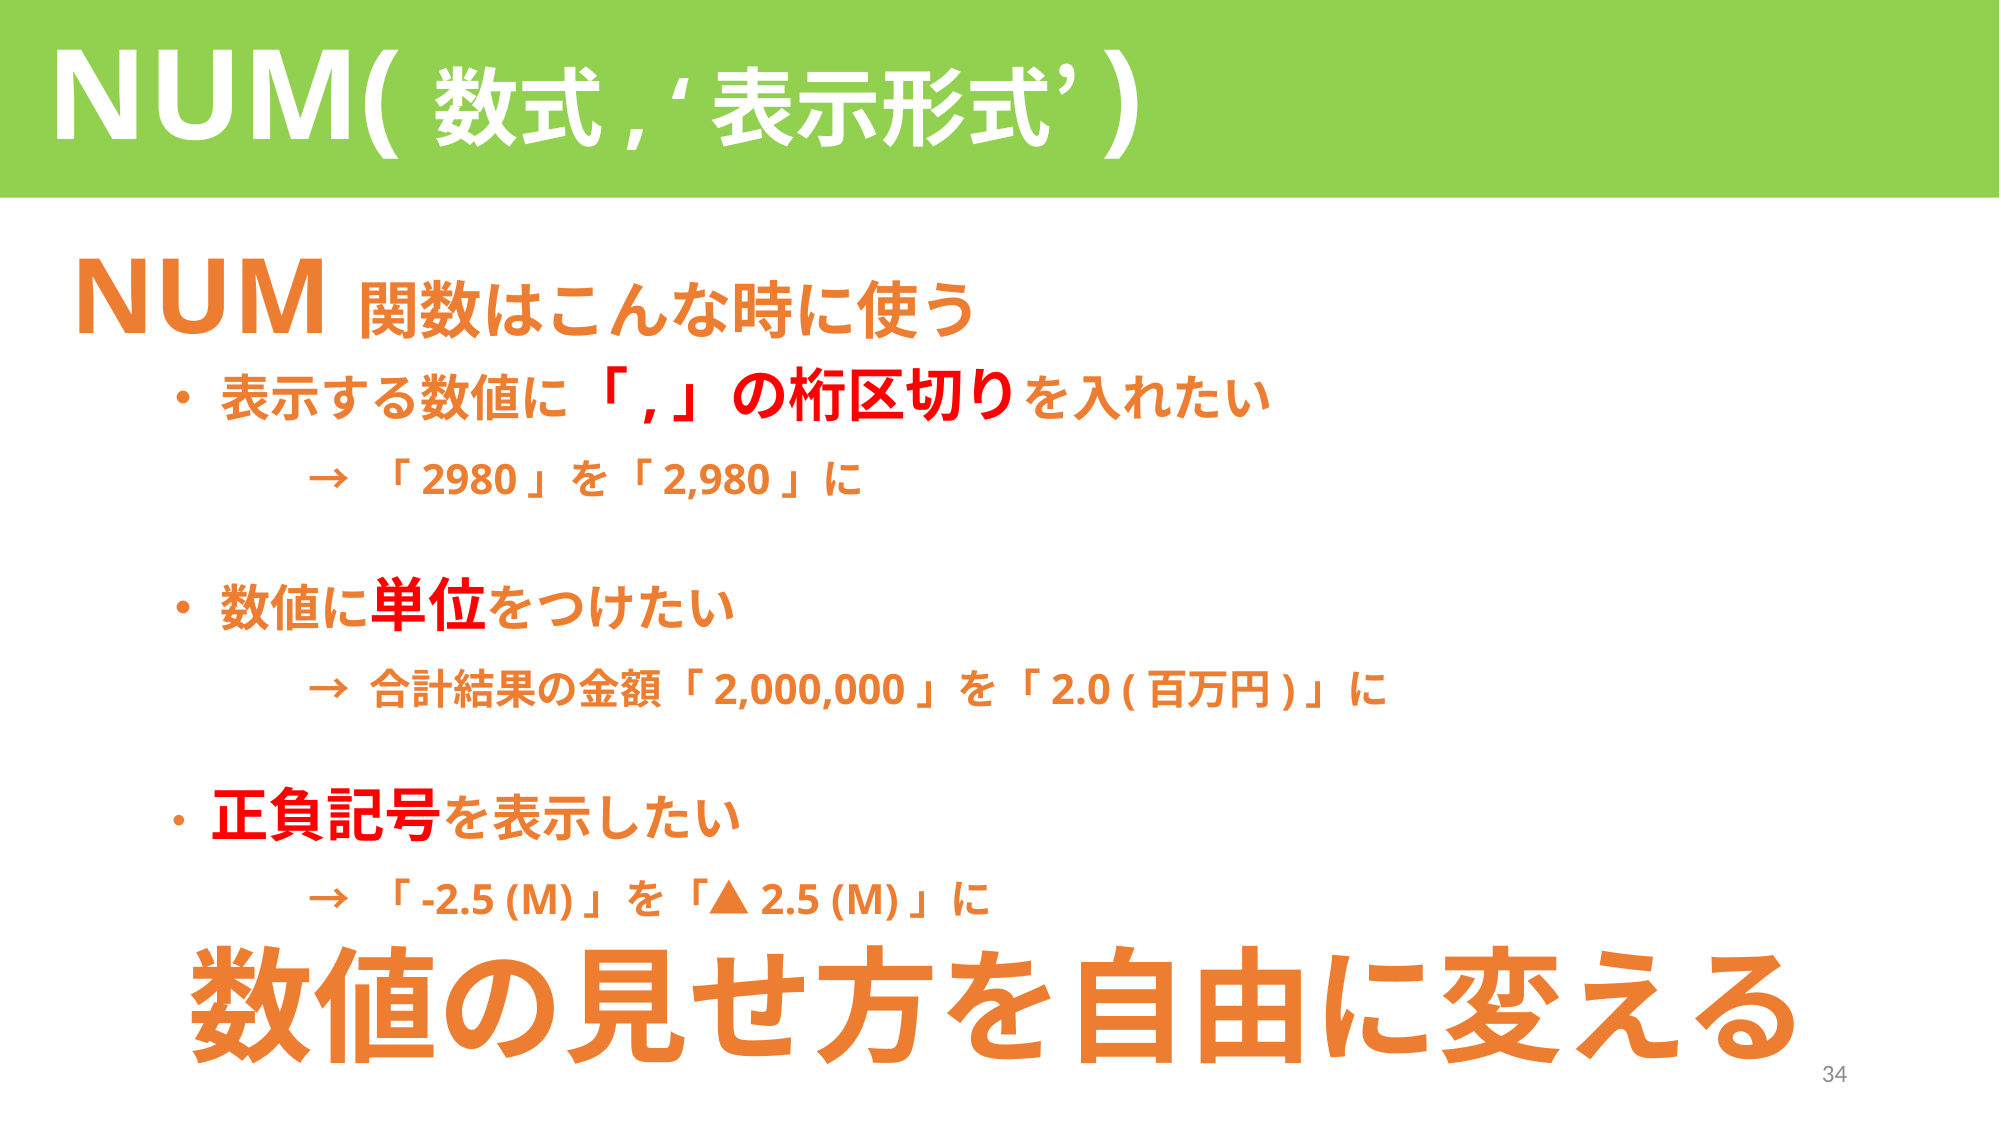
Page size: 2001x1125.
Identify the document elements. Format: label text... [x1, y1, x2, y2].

text_box NUM関数はこんな時に使う [55, 203, 1116, 318]
text_box ・ 表示する数値に「,」の桁区切りを入れたい → 「2980」を「2,980」に ・ 数値に単位をつけたい → 合計結果の金額「2,000,000」を「2.0 (百万円)」に ・ 正負記号を表示したい → 「-2.5 (M)」を「▲2.5 (M)」に [143, 315, 1891, 979]
text_box 数値の見せ方を自由に変える [108, 922, 1890, 1103]
text_box NUM(数式, ‘表示形式’) [0, 0, 2000, 198]
